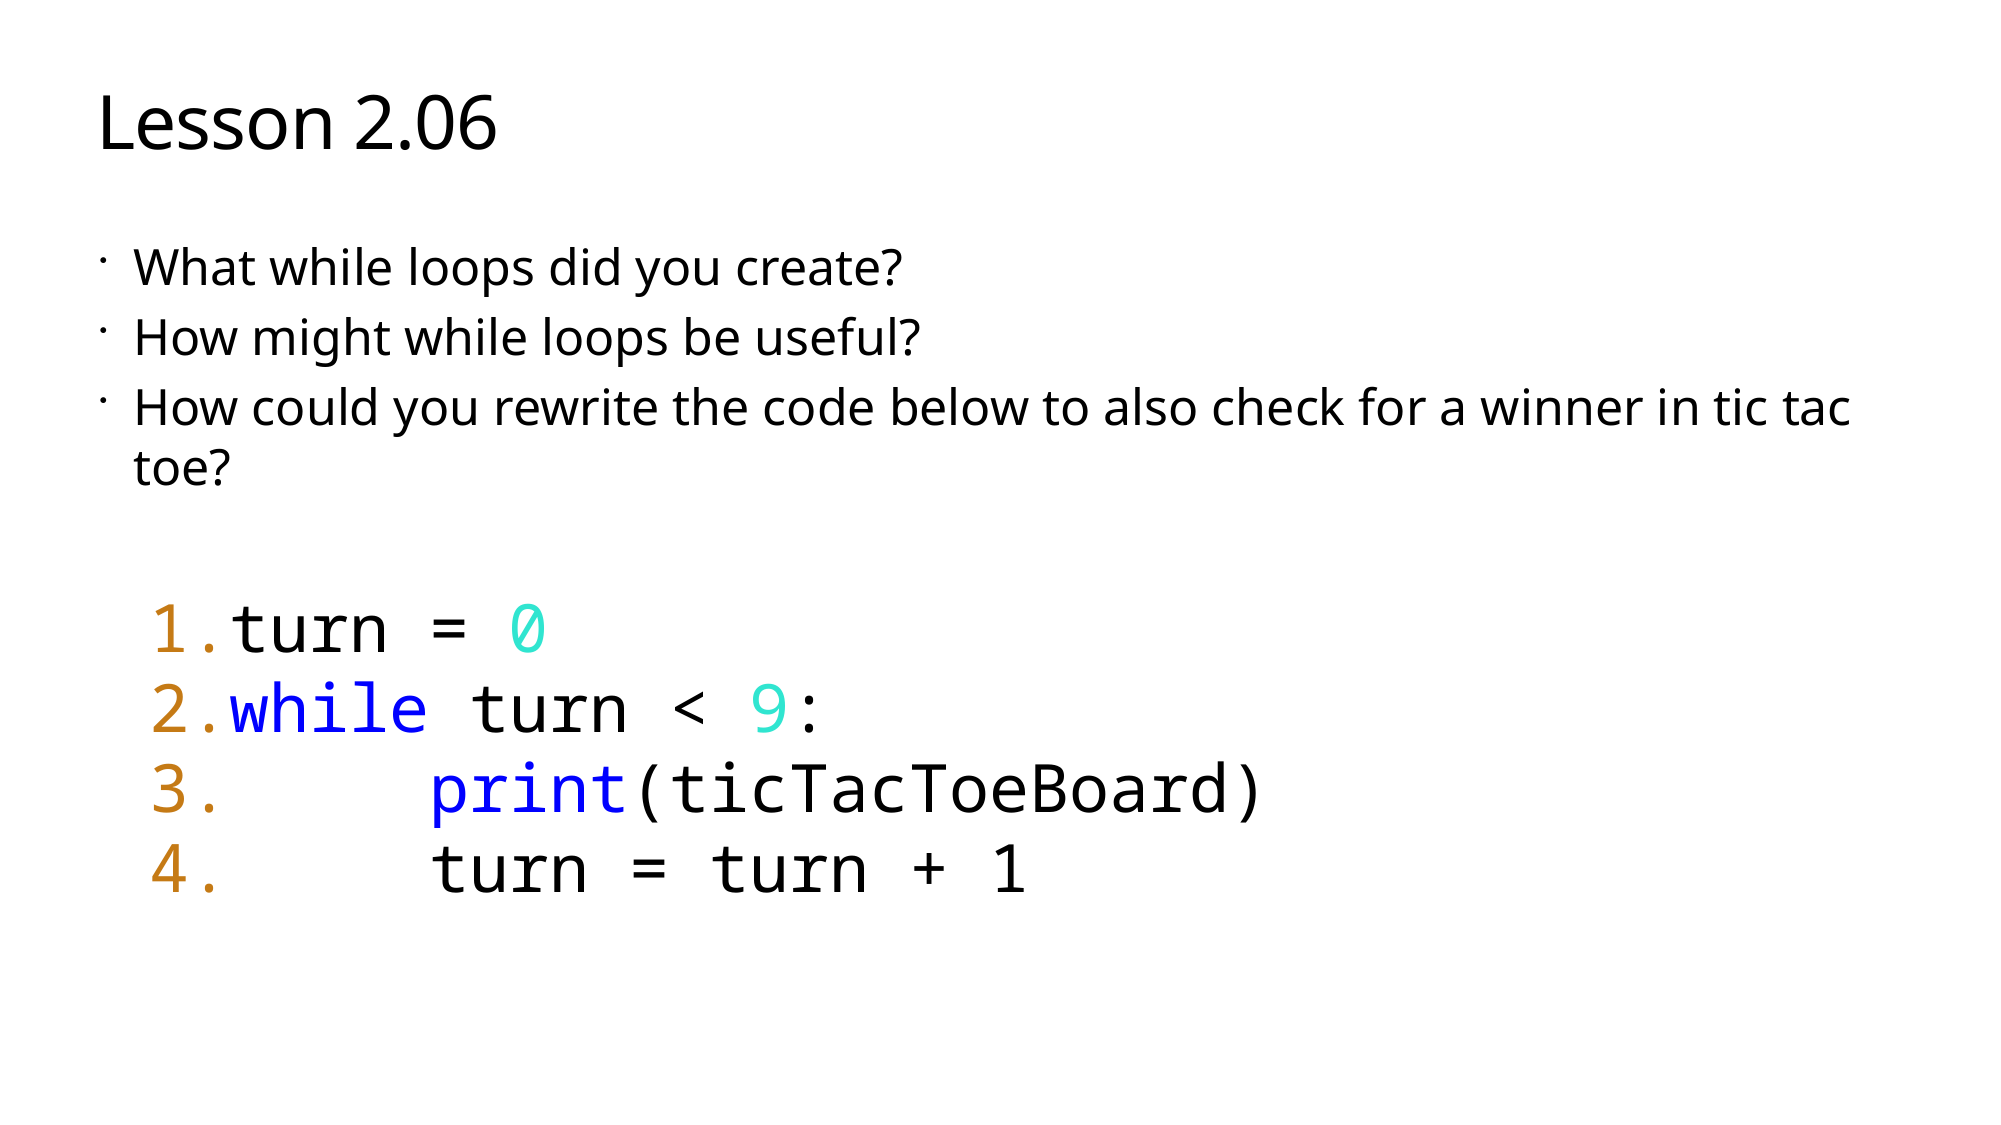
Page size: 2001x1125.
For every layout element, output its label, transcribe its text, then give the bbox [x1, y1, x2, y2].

text_box turn = 0 while turn < 9: print(ticTacToeBoard) turn = turn + 1 [30, 578, 1732, 913]
title Lesson 2.06 [96, 75, 1904, 166]
list What while loops did you create? How might while loops be useful? How could you rewrite the code below to also check for a winner in tic tac toe? [95, 235, 1904, 442]
